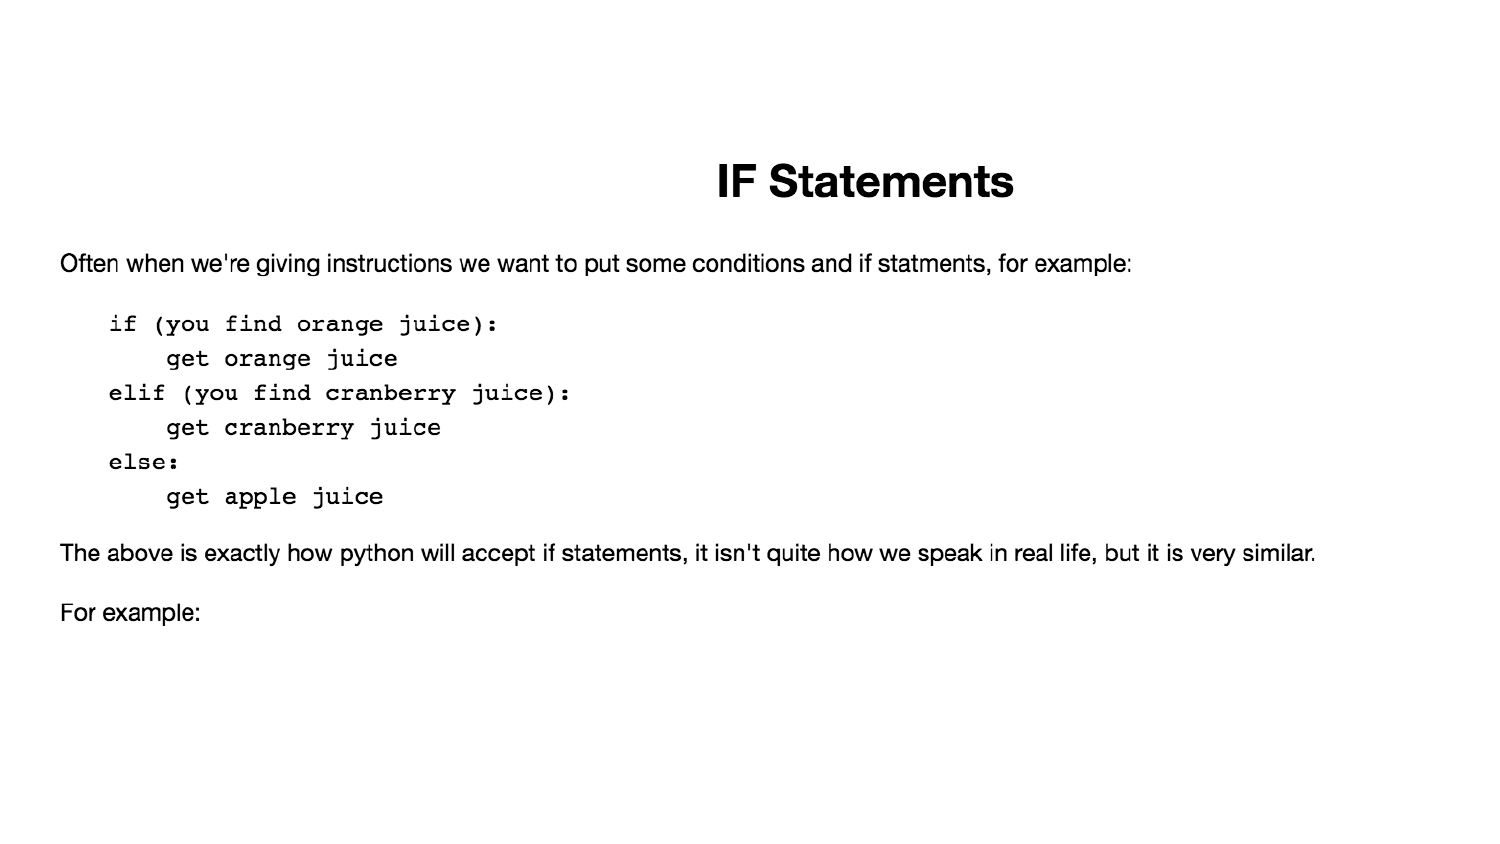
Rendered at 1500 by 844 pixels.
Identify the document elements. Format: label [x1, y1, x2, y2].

picture [24, 135, 1476, 652]
